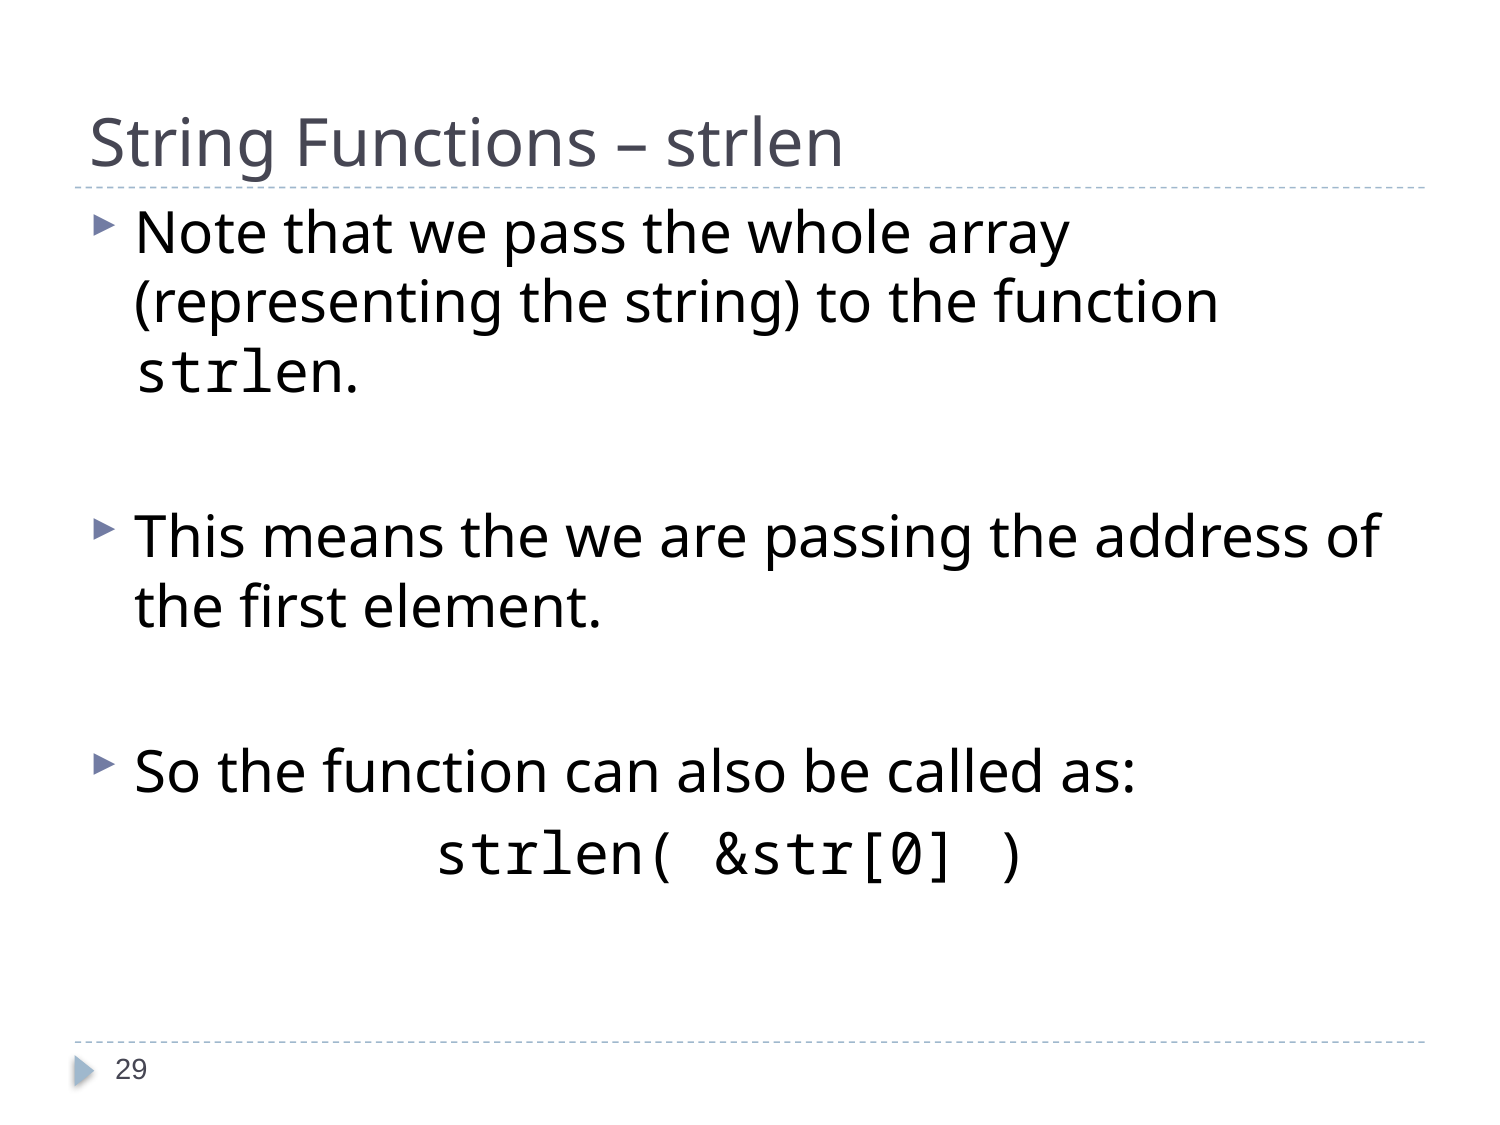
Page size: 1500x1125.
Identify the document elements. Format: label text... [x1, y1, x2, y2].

list Note that we pass the whole array (representing the string) to the function strlen. This means the we are passing the address of the first element. So the function can also be called as: strlen( &str[0] ) [75, 187, 1450, 1050]
title String Functions – strlen [75, 24, 1425, 187]
slide_number 29 [100, 1042, 426, 1103]
